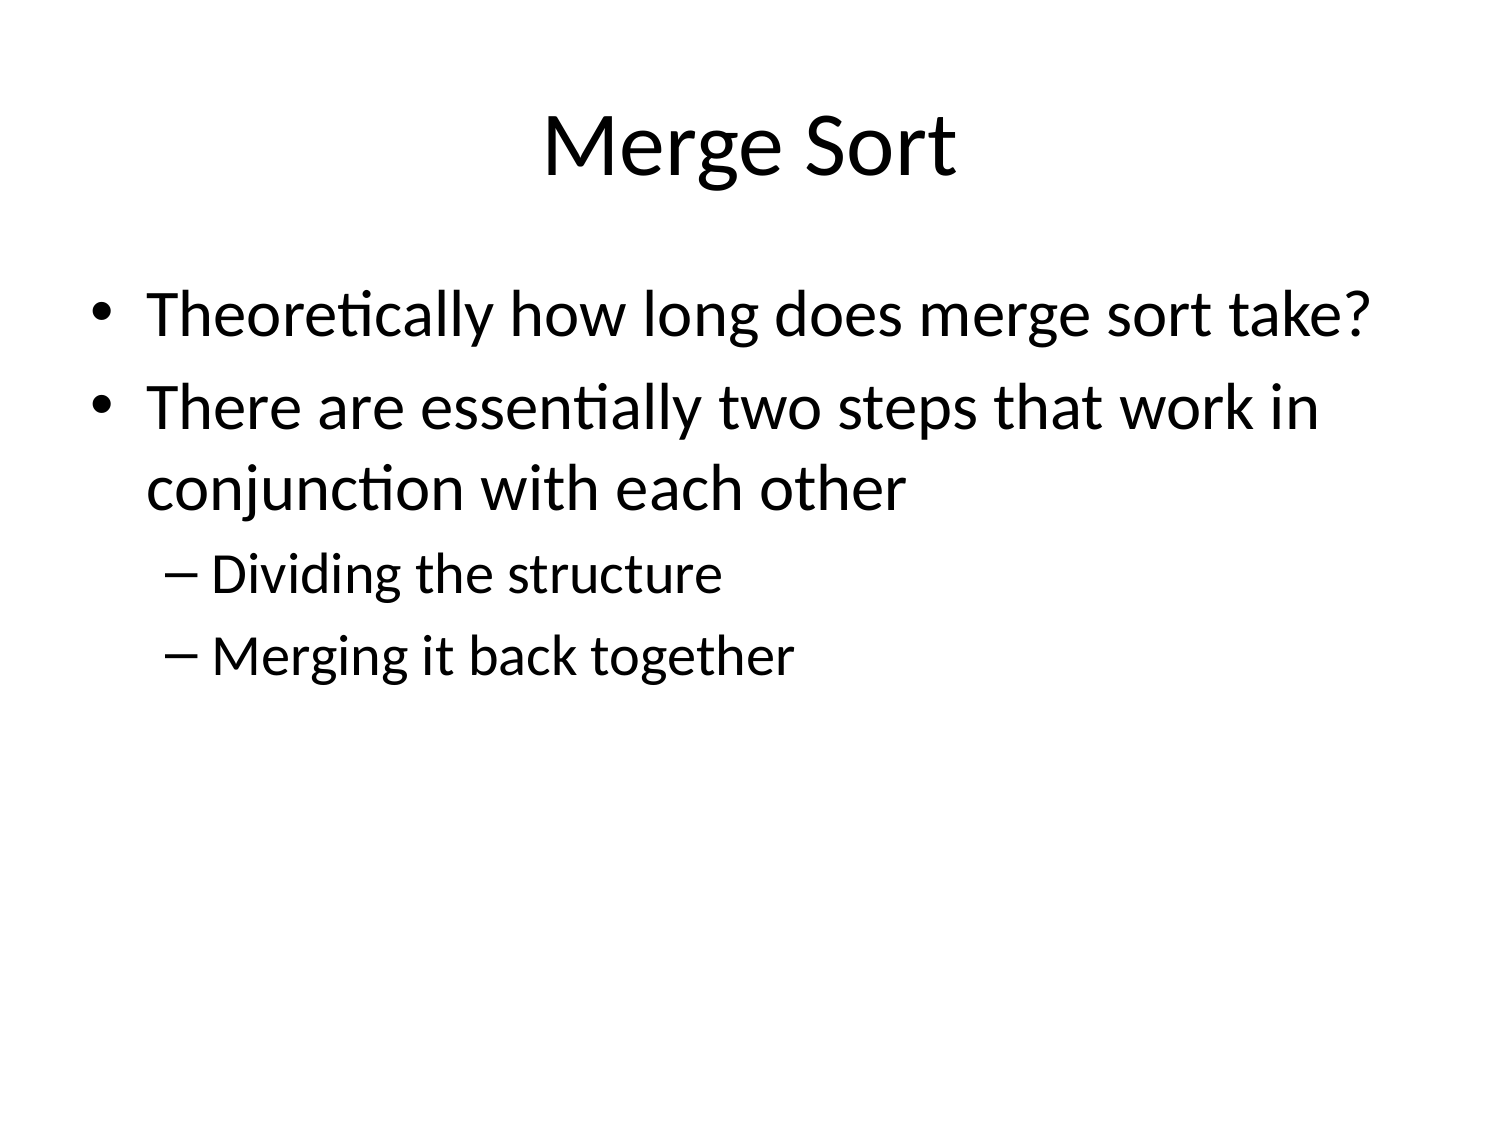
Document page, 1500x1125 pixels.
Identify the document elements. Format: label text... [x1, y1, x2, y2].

list Theoretically how long does merge sort take? There are essentially two steps that work in conjunction with each other Dividing the structure Merging it back together [75, 262, 1425, 1005]
title Merge Sort [75, 45, 1425, 233]
